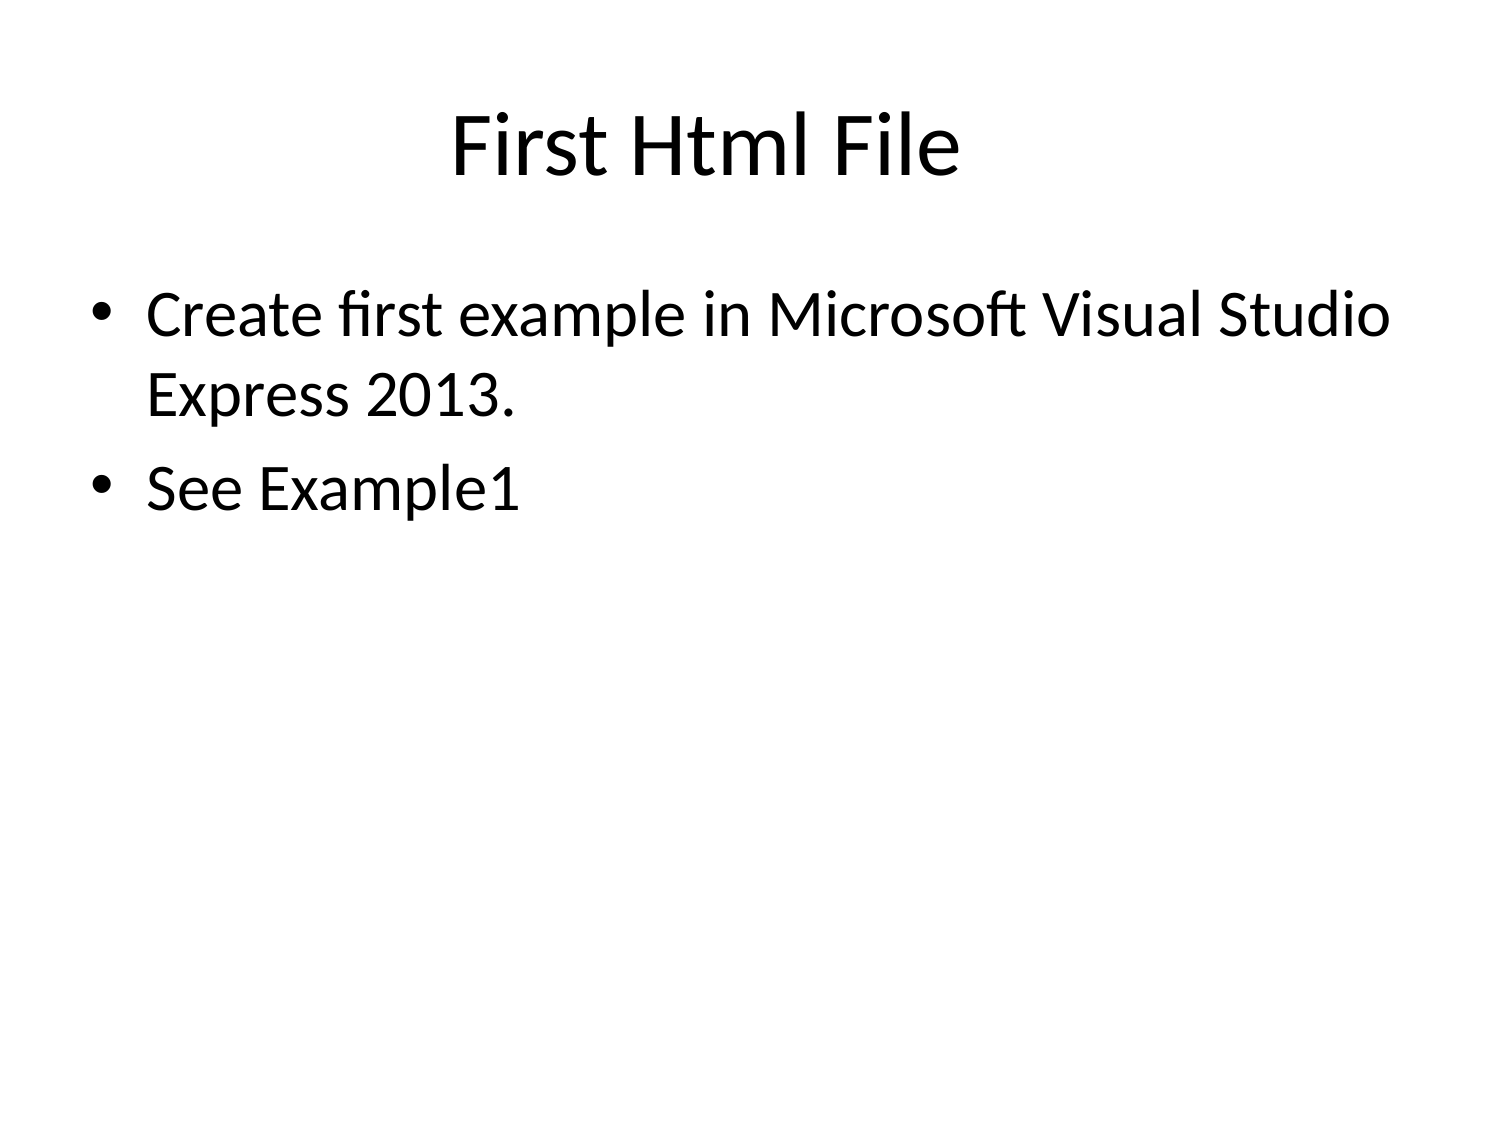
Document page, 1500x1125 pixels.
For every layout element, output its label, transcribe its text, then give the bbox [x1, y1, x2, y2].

title First Html File [75, 45, 1425, 233]
list Create first example in Microsoft Visual Studio Express 2013. See Example1 [75, 262, 1425, 1005]
